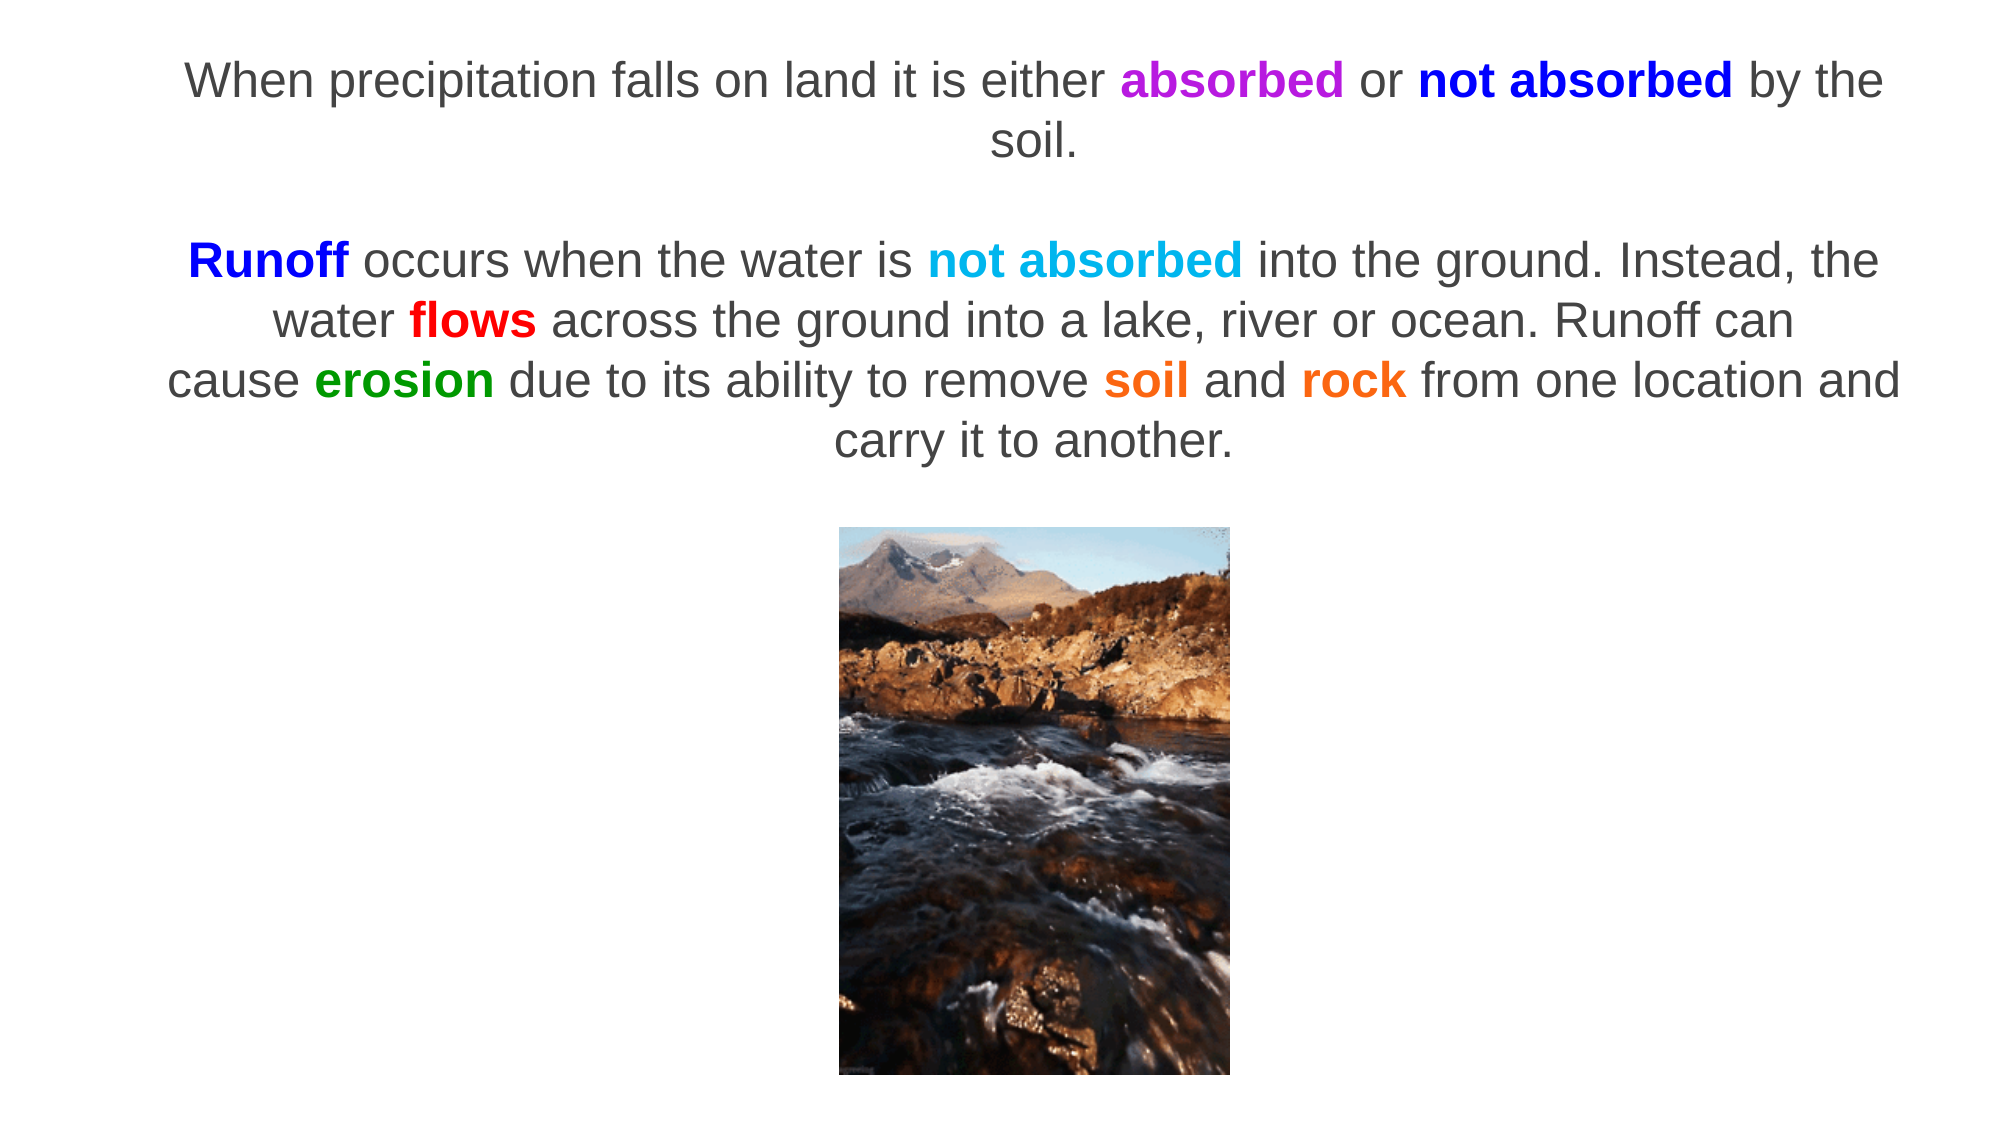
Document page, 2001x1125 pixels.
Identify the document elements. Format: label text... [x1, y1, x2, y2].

text_box When precipitation falls on land it is either absorbed or not absorbed by the soil. Runoff occurs when the water is not absorbed into the ground. Instead, the water flows across the ground into a lake, river or ocean. Runoff can cause erosion due to its ability to remove soil and rock from one location and carry it to another. [139, 39, 1930, 475]
picture [839, 527, 1230, 1075]
